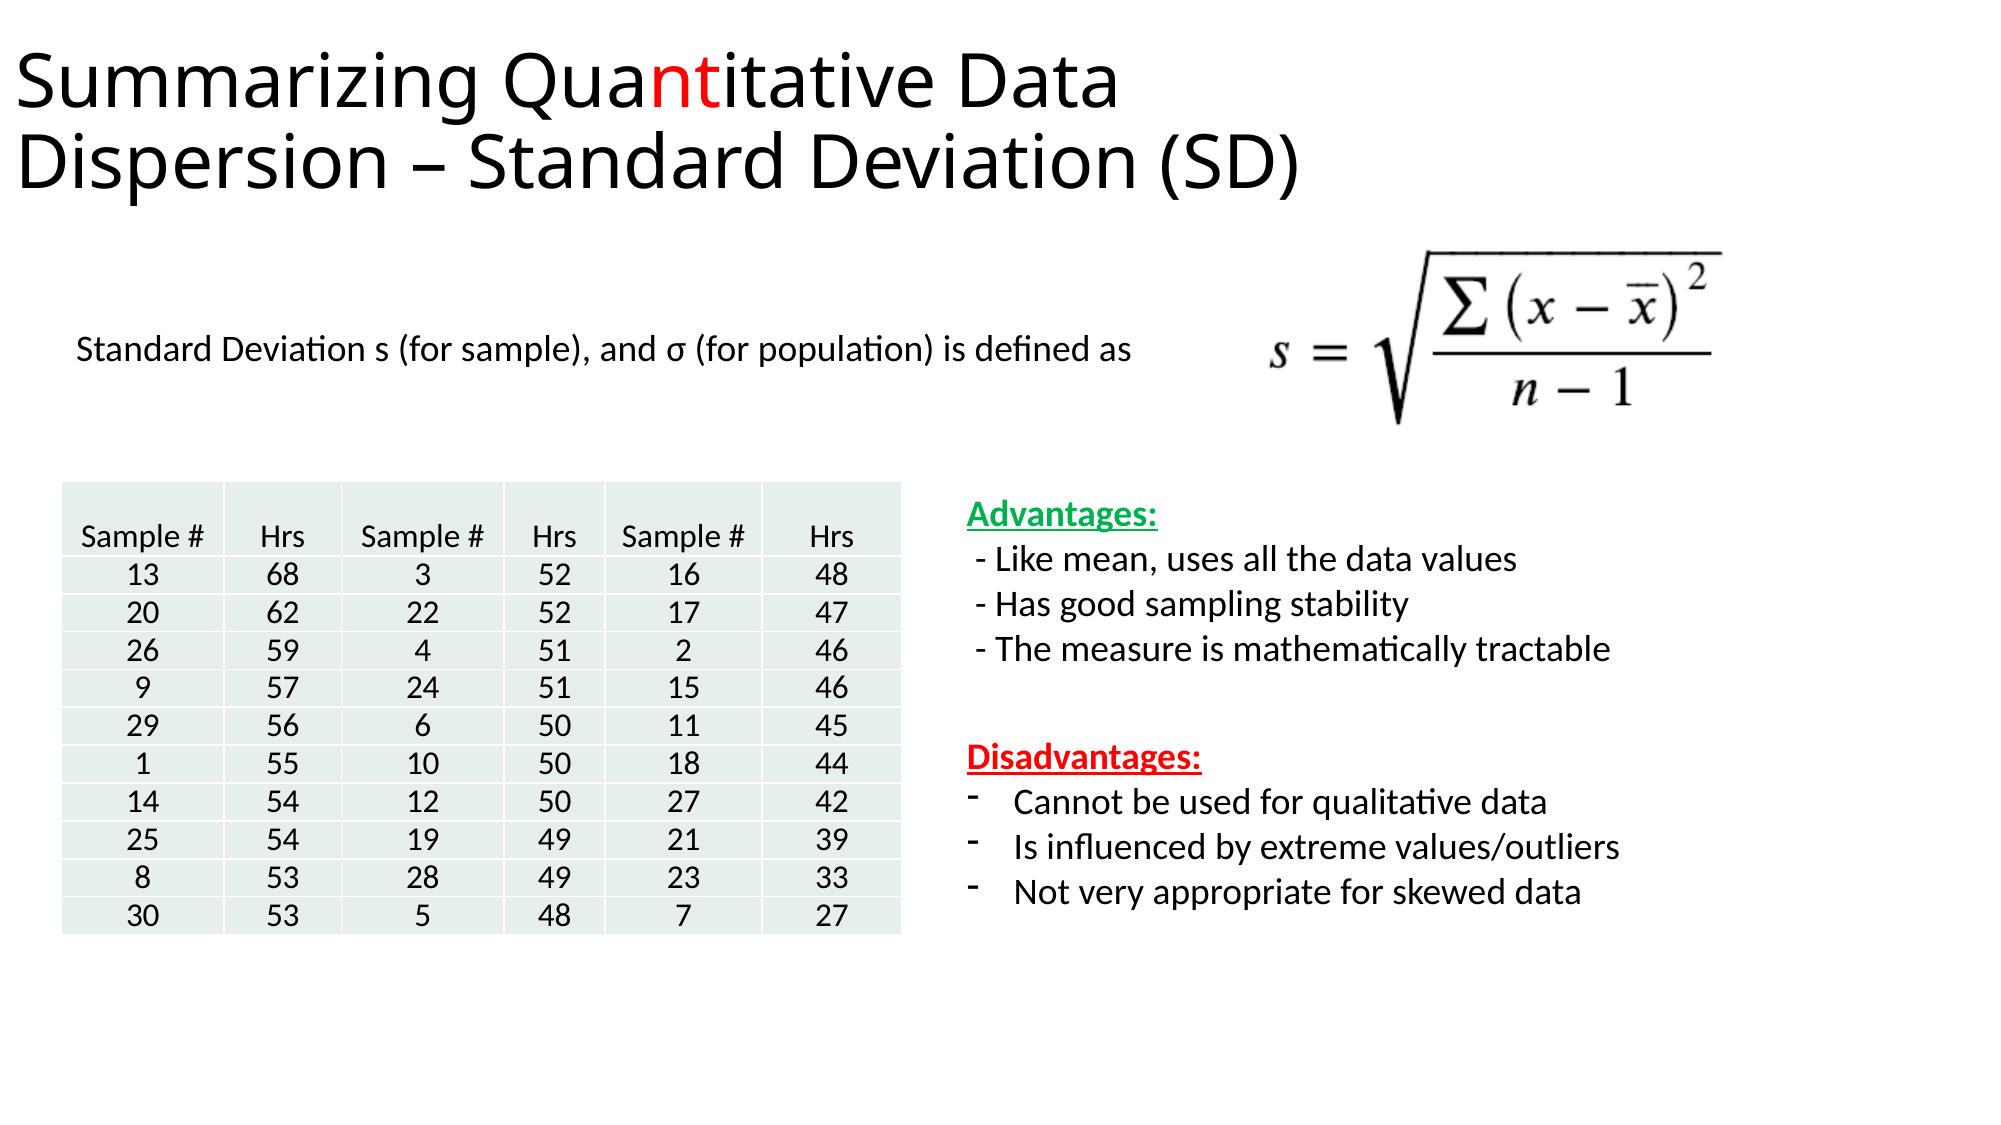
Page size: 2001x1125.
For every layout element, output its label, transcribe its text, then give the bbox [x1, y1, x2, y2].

table_cell 48 [505, 897, 604, 934]
table_cell 2 [606, 632, 761, 669]
title Summarizing Quantitative Data Dispersion – Standard Deviation (SD) [0, 14, 1725, 233]
table_cell 50 [505, 708, 604, 744]
table_cell 48 [763, 557, 901, 593]
table_cell 18 [606, 746, 761, 782]
text_box Advantages: - Like mean, uses all the data values - Has good sampling stability - The measure is mathematically tractable [951, 481, 1898, 676]
table_cell 54 [225, 784, 341, 820]
table_cell 11 [606, 708, 761, 744]
table_cell 8 [62, 860, 223, 896]
table_cell 14 [62, 784, 223, 820]
table_cell 45 [763, 708, 901, 744]
table_cell 20 [62, 595, 223, 631]
text_box Disadvantages: Cannot be used for qualitative data Is influenced by extreme values/outliers Not very appropriate for skewed data [952, 724, 1936, 1055]
table_header Sample # [62, 482, 223, 555]
table_cell 56 [225, 708, 341, 744]
table_cell 4 [342, 632, 503, 669]
table_cell 19 [342, 822, 503, 858]
table_cell 52 [505, 557, 604, 593]
table_cell 25 [62, 822, 223, 858]
table_cell 22 [342, 595, 503, 631]
table_cell 50 [505, 746, 604, 782]
table_cell 16 [606, 557, 761, 593]
table_cell 12 [342, 784, 503, 820]
table_cell 54 [225, 822, 341, 858]
table_cell 50 [505, 784, 604, 820]
table_cell 10 [342, 746, 503, 782]
table_cell 46 [763, 632, 901, 669]
table_cell 49 [505, 822, 604, 858]
table_cell 13 [62, 557, 223, 593]
table_cell 51 [505, 670, 604, 706]
table_cell 55 [225, 746, 341, 782]
table_cell 49 [505, 860, 604, 896]
table_cell 53 [225, 897, 341, 934]
table_cell 9 [62, 670, 223, 706]
table_cell 1 [62, 746, 223, 782]
table_header Hrs [505, 482, 604, 555]
table_cell 29 [62, 708, 223, 744]
table_cell 27 [606, 784, 761, 820]
table_cell 47 [763, 595, 901, 631]
table_cell 7 [606, 897, 761, 934]
table_cell 44 [763, 746, 901, 782]
table_cell 6 [342, 708, 503, 744]
text_box Standard Deviation s (for sample), and σ (for population) is defined as [61, 316, 1164, 377]
table_header Hrs [763, 482, 901, 555]
table_cell 28 [342, 860, 503, 896]
table_cell 62 [225, 595, 341, 631]
table_cell 27 [763, 897, 901, 934]
table_cell 68 [225, 557, 341, 593]
table_cell 24 [342, 670, 503, 706]
table_cell 3 [342, 557, 503, 593]
table_header Sample # [342, 482, 503, 555]
table_cell 46 [763, 670, 901, 706]
table_cell 30 [62, 897, 223, 934]
table_header Sample # [606, 482, 761, 555]
table_cell 42 [763, 784, 901, 820]
table_cell 26 [62, 632, 223, 669]
picture [1164, 211, 1818, 462]
table_cell 17 [606, 595, 761, 631]
table_cell 39 [763, 822, 901, 858]
table_cell 33 [763, 860, 901, 896]
table_cell 57 [225, 670, 341, 706]
table_header Hrs [225, 482, 341, 555]
table_cell 53 [225, 860, 341, 896]
table_cell 21 [606, 822, 761, 858]
table_cell 51 [505, 632, 604, 669]
table_cell 5 [342, 897, 503, 934]
table_cell 52 [505, 595, 604, 631]
table_cell 23 [606, 860, 761, 896]
table_cell 15 [606, 670, 761, 706]
table_cell 59 [225, 632, 341, 669]
